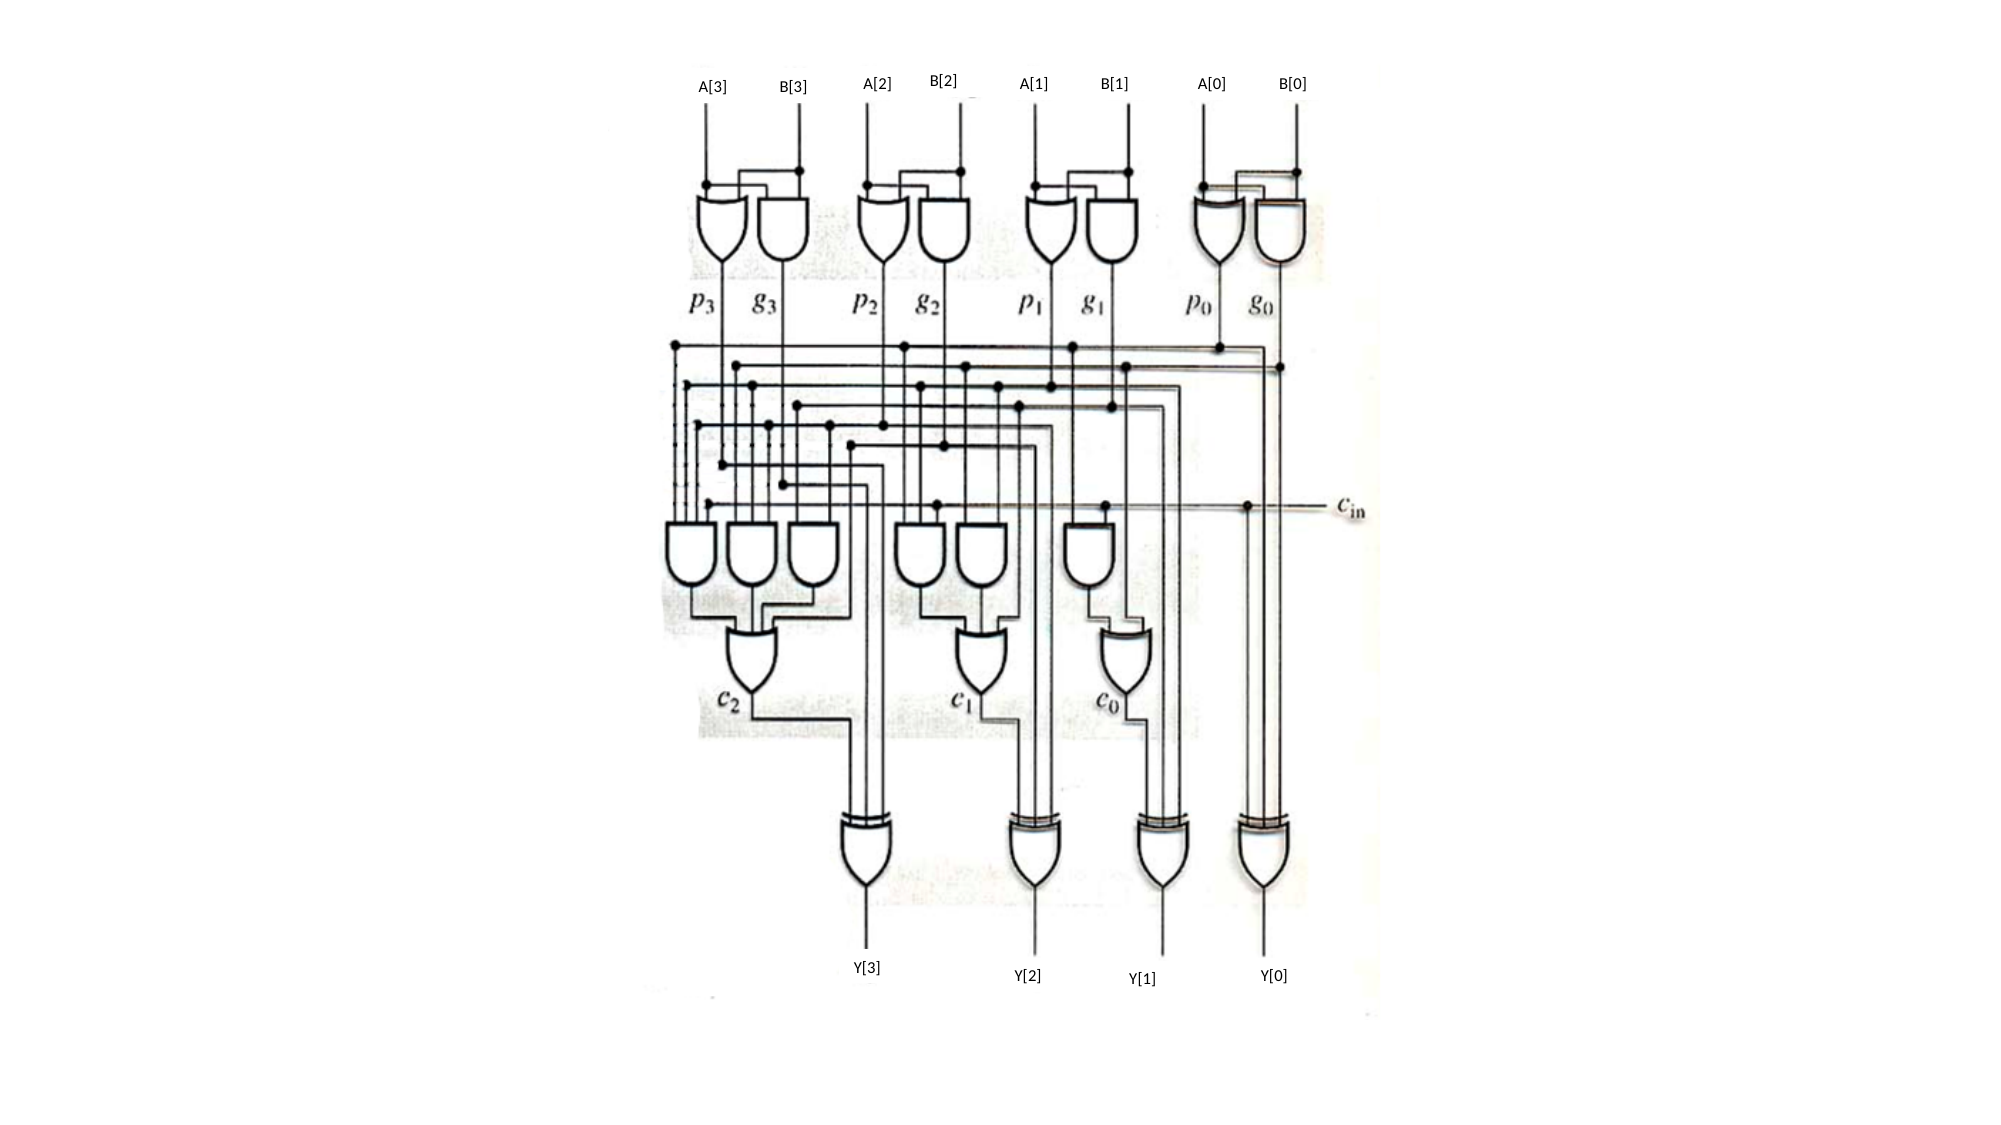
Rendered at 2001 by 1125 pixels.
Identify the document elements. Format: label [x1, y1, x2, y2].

picture [608, 53, 1381, 1020]
